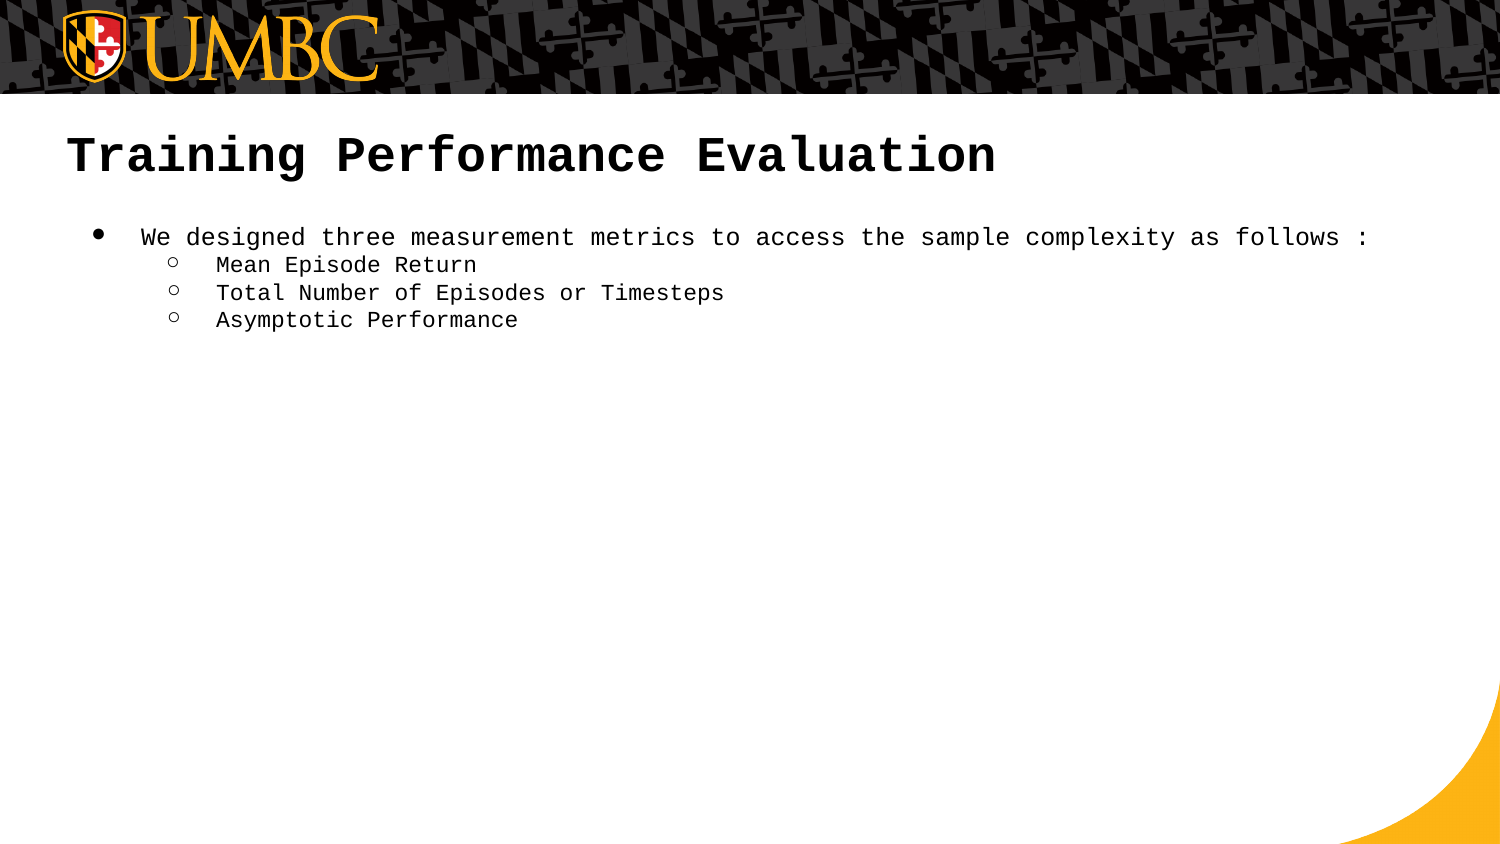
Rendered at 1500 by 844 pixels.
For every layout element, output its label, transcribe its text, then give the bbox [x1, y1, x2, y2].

picture [0, 0, 1500, 94]
title Training Performance Evaluation [51, 106, 1449, 200]
list We designed three measurement metrics to access the sample complexity as follows : Mean Episode Return Total Number of Episodes or Timesteps Asymptotic Performance [51, 200, 1449, 761]
picture [1338, 679, 1500, 844]
